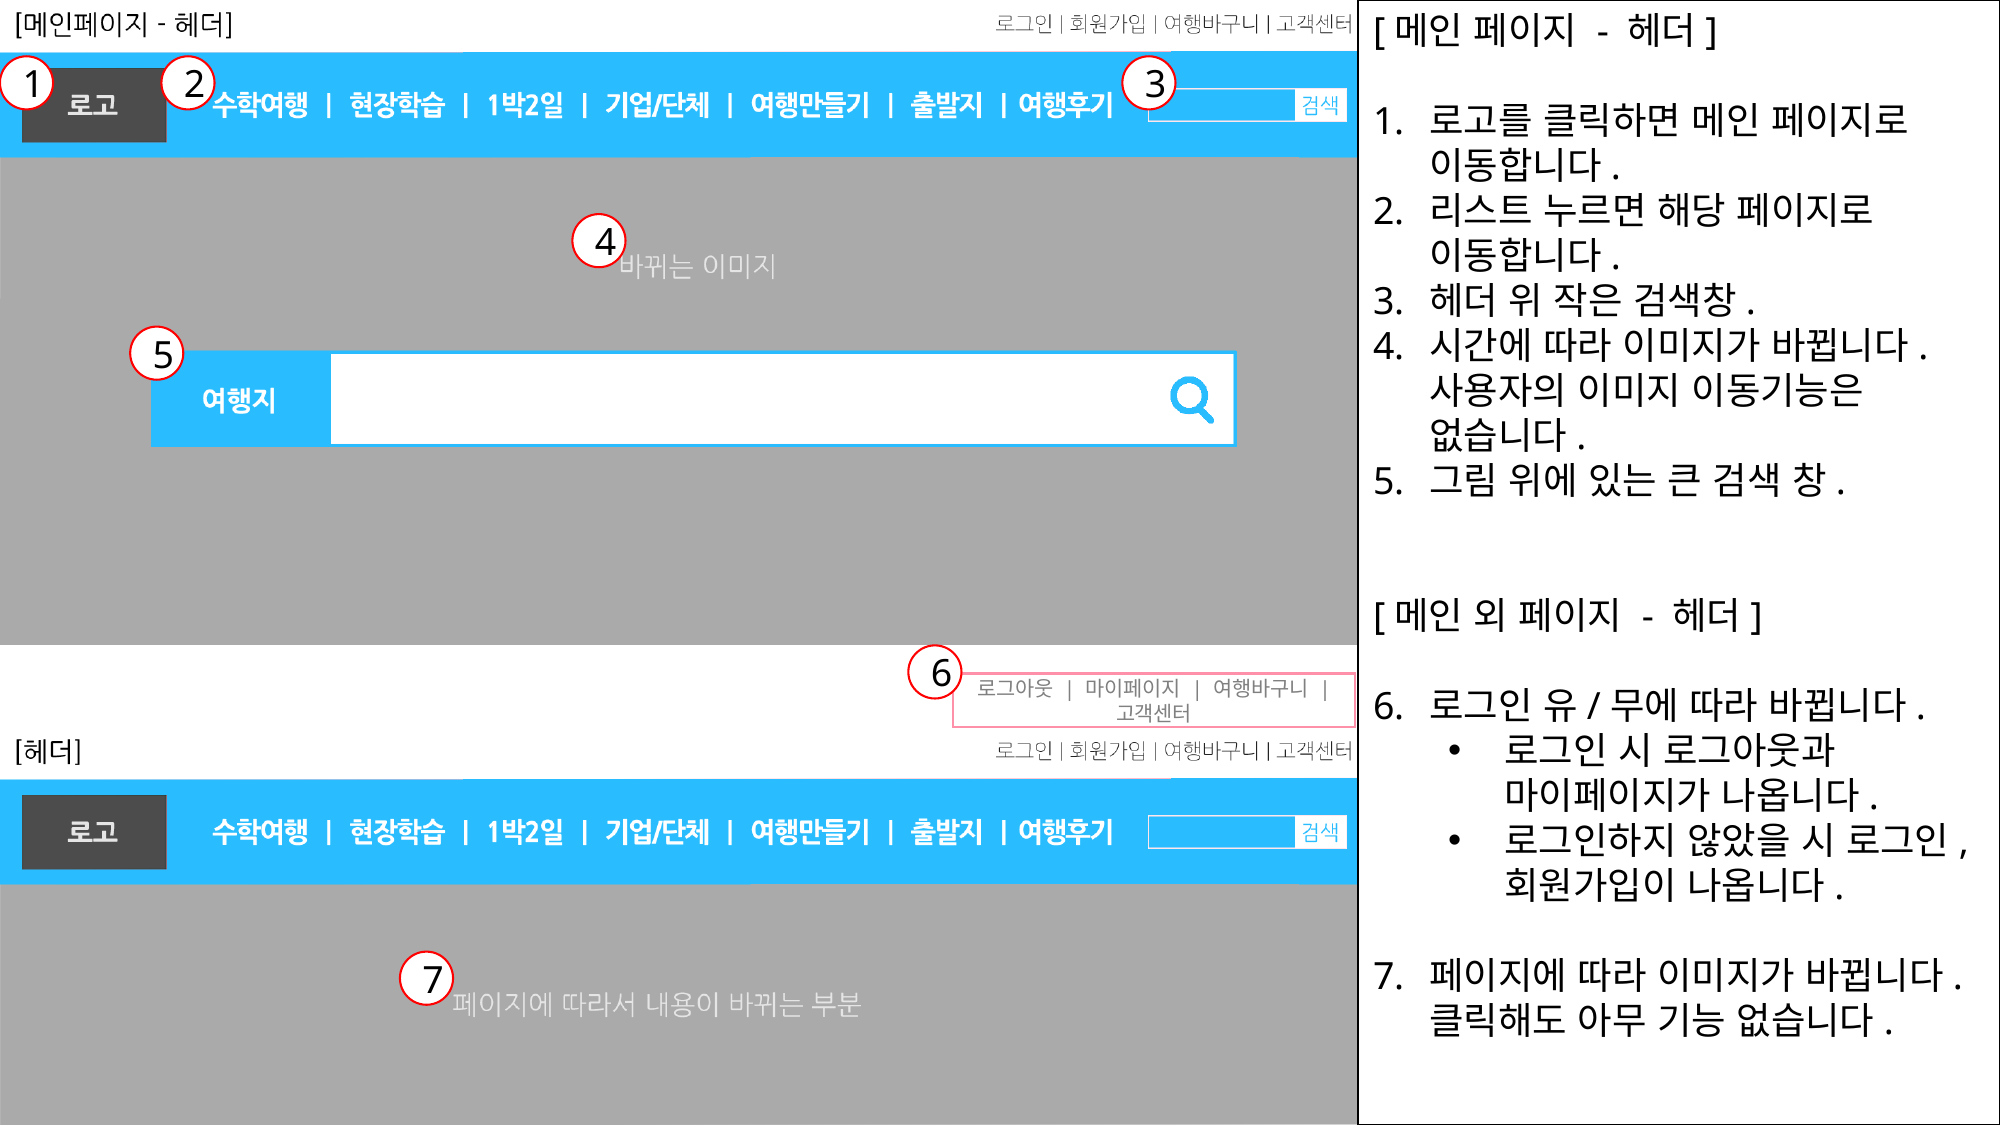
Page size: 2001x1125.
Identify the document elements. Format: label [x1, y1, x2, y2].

text_box [0, 0, 2000, 1125]
